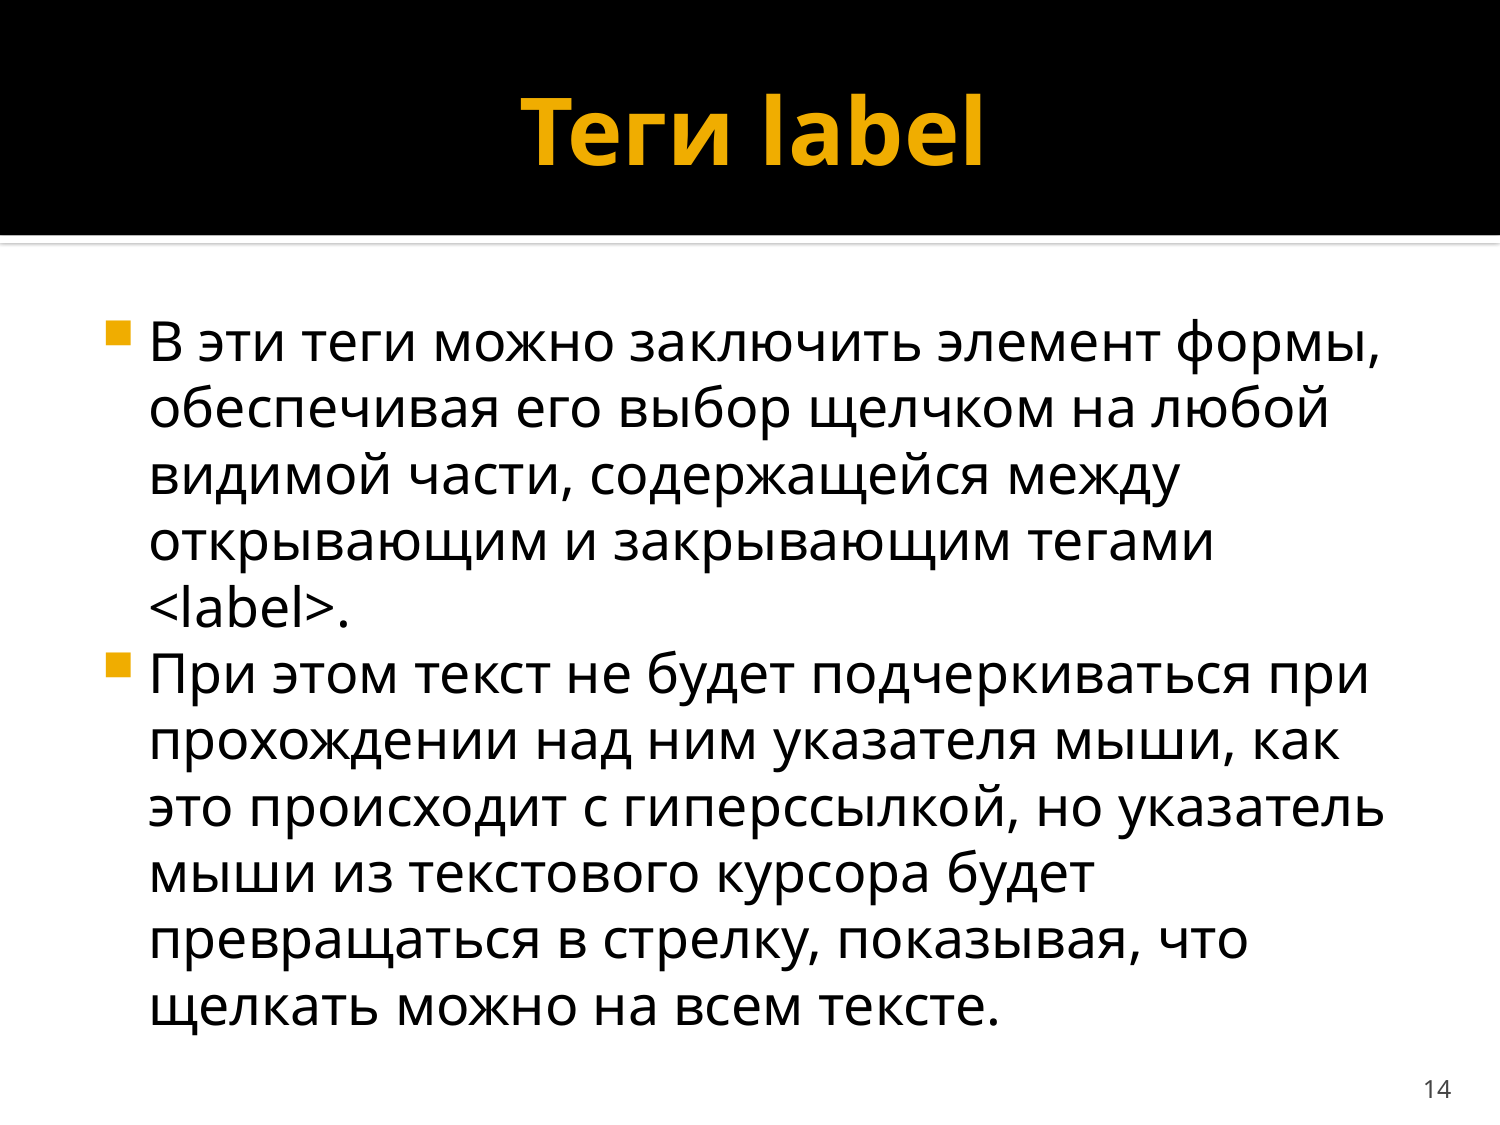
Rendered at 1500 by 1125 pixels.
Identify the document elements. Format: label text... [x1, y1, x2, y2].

list В эти теги можно заключить элемент формы, обеспечивая его выбор щелчком на любой видимой части, содержащейся между открывающим и закрывающим тегами <label>. При этом текст не будет подчеркиваться при прохождении над ним указателя мыши, как это происходит с гиперссылкой, но указатель мыши из текстового курсора будет превращаться в стрелку, показывая, что щелкать можно на всем тексте. [75, 291, 1425, 1050]
slide_number 14 [1345, 1062, 1467, 1108]
title Теги label [75, 25, 1425, 231]
